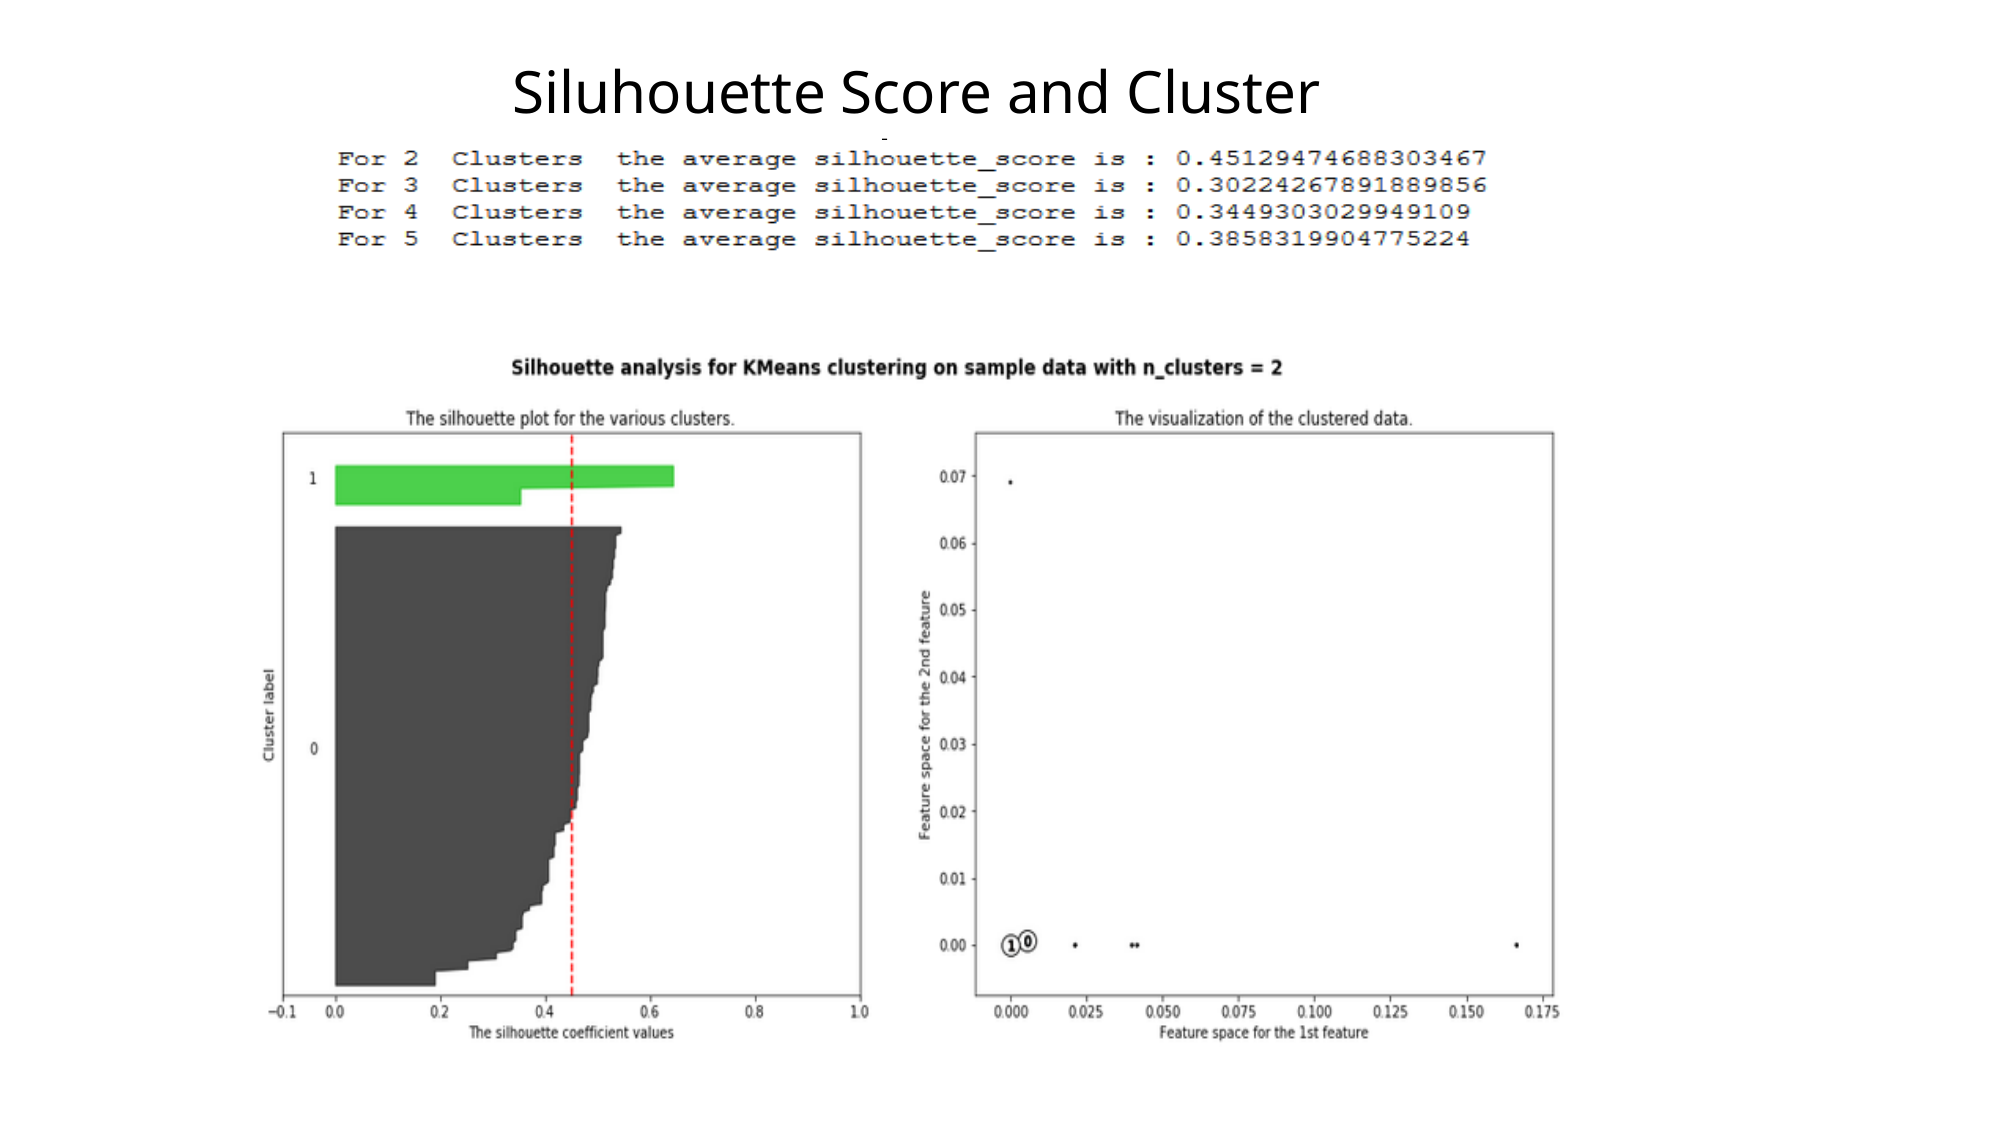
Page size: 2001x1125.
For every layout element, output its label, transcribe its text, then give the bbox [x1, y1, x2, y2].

text_box Siluhouette Score and Cluster Visualizations [394, 47, 1439, 138]
picture [325, 140, 1533, 263]
picture [230, 343, 1593, 1059]
